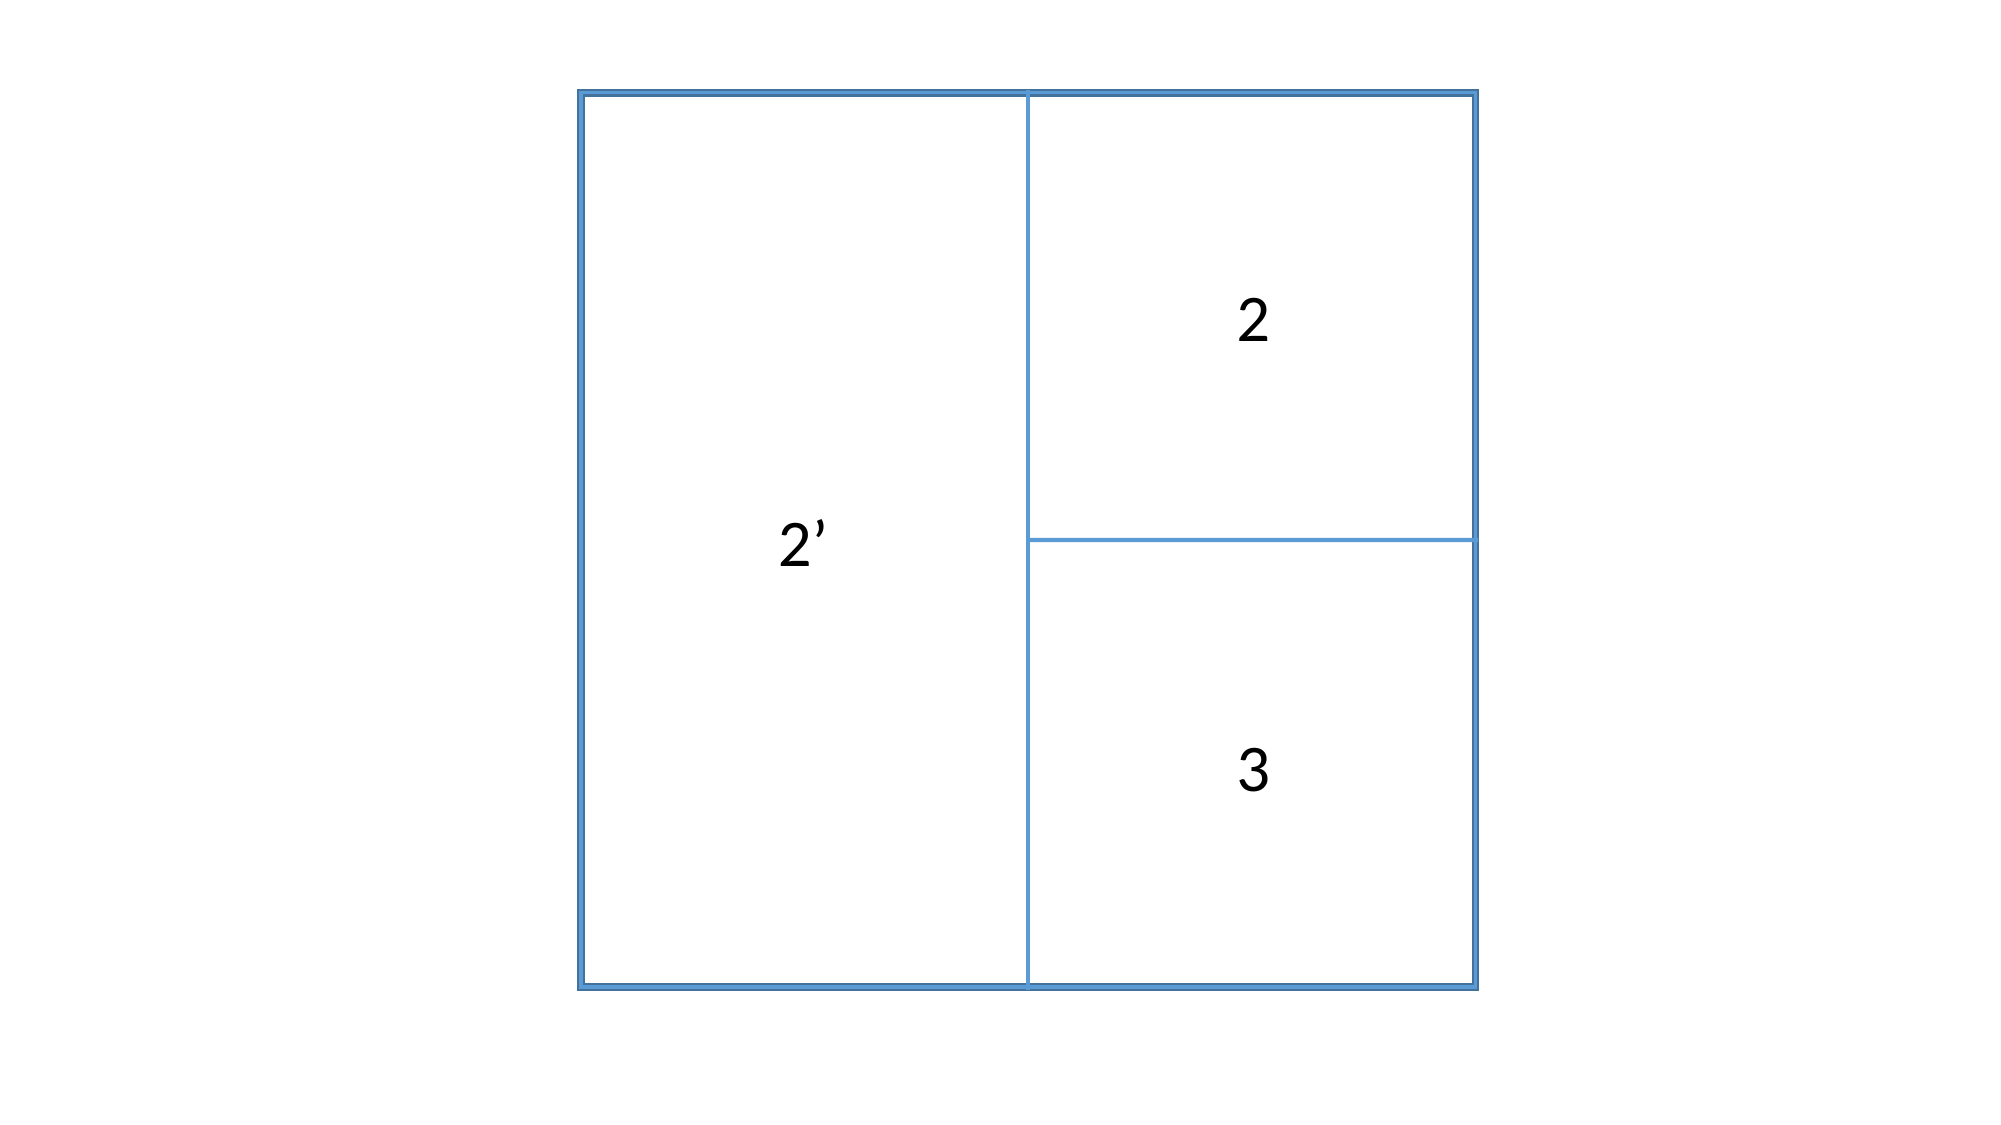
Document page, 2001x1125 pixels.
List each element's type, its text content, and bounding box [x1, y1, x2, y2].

text_box 2 [1073, 266, 1434, 362]
text_box 2’ [623, 491, 984, 587]
text_box [577, 89, 1479, 991]
text_box 3 [1073, 716, 1434, 812]
